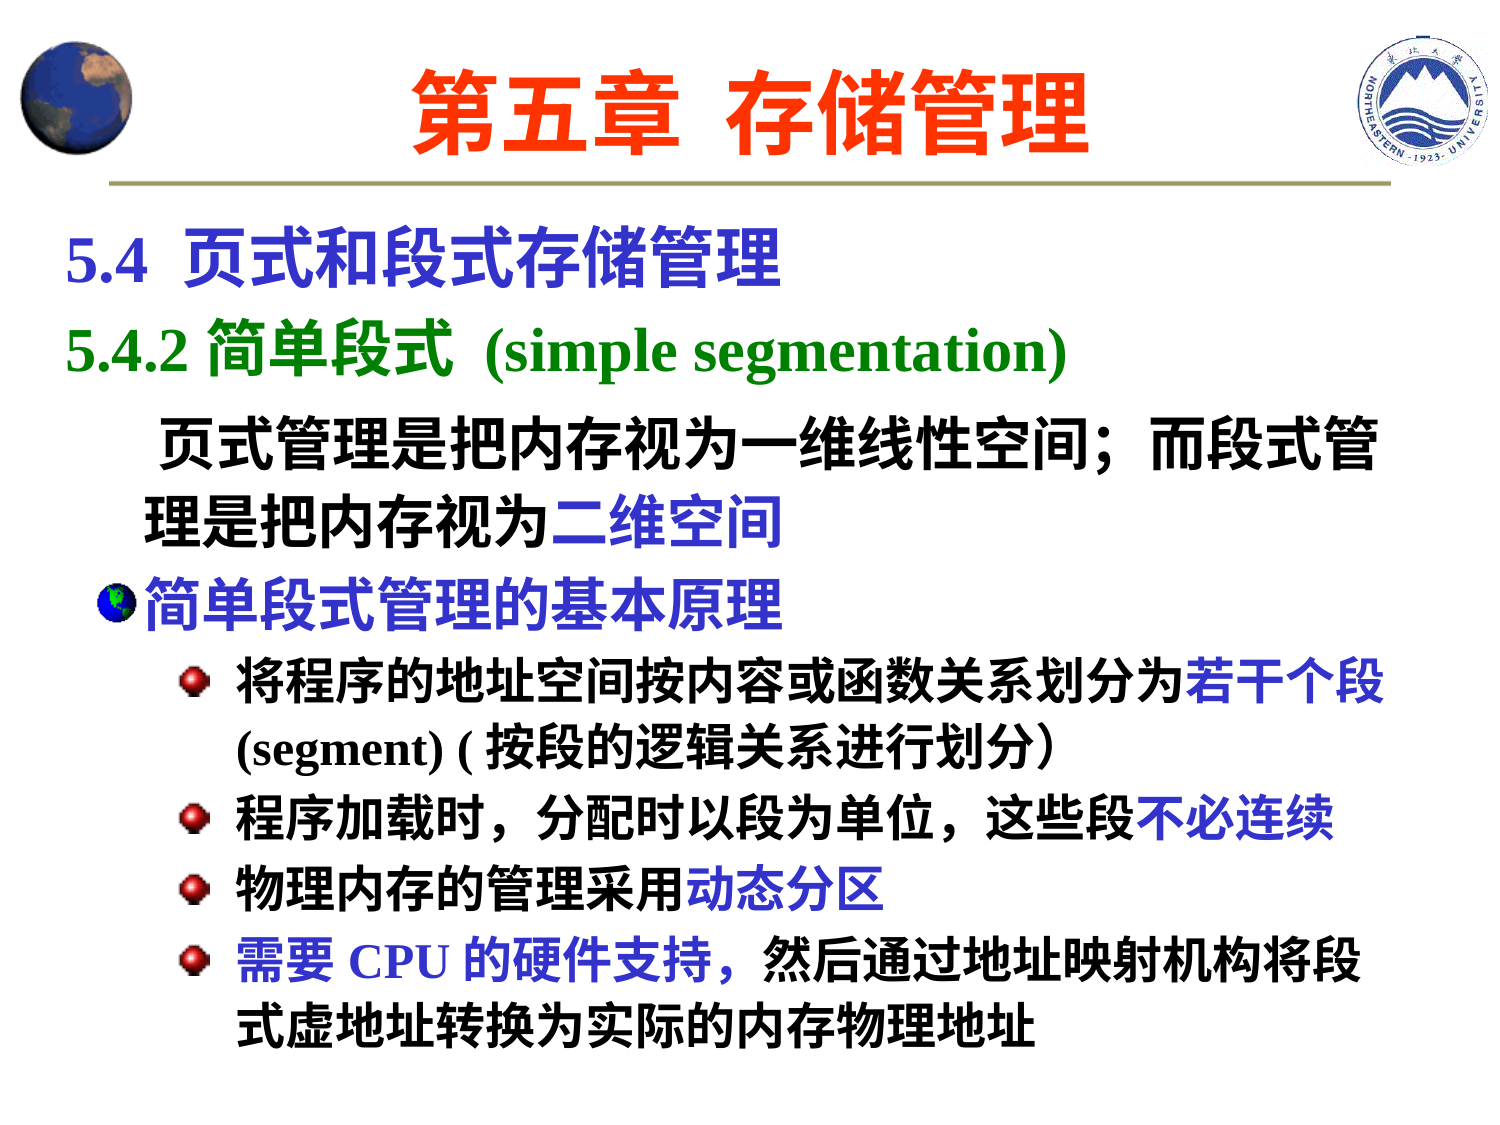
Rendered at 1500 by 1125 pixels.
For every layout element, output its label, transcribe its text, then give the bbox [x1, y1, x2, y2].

picture [96, 582, 138, 624]
picture [174, 661, 210, 697]
picture [109, 175, 1391, 191]
list 5.4 页式和段式存储管理 5.4.2简单段式 (simple segmentation) 页式管理是把内存视为一维线性空间；而段式管理是把内存视为二维空间 简单段式管理的基本原理 将程序的地址空间按内容或函数关系划分为若干个段(segment) (按段的逻辑关系进行划分） 程序加载时，分配时以段为单位，这些段不必连续 物理内存的管理采用动态分区 需要CPU的硬件支持，然后通过地址映射机构将段式虚地址转换为实际的内存物理地址 [50, 200, 1425, 1075]
picture [174, 869, 210, 905]
picture [174, 798, 210, 834]
picture [174, 940, 210, 976]
picture [0, 37, 138, 161]
picture [1352, 33, 1490, 171]
text_box 第五章 存储管理 [112, 42, 1388, 180]
